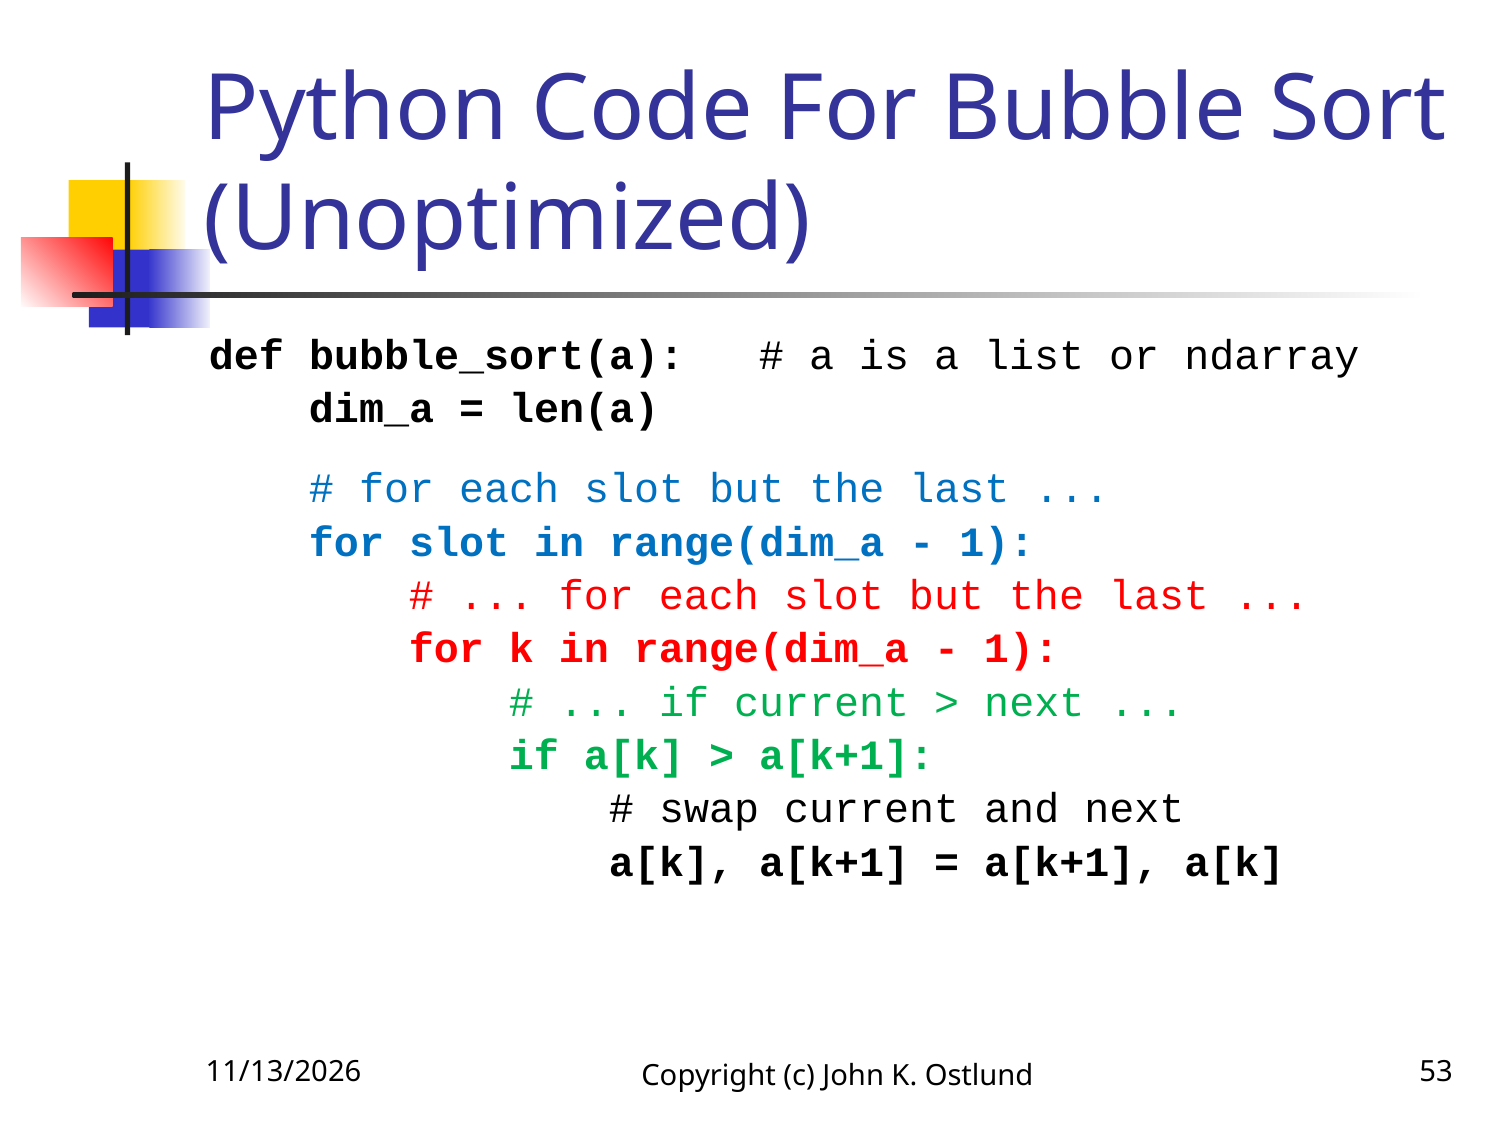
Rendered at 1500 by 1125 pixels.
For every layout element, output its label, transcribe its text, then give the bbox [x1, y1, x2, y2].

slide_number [190, 1023, 504, 1100]
footer Copyright (c) John K. Ostlund [599, 1023, 1076, 1100]
slide_number 53 [1154, 1023, 1468, 1100]
list def bubble_sort(a): # a is a list or ndarray dim_a = len(a) # for each slot but the last ... for slot in range(dim_a - 1): # ... for each slot but the last ... for k in range(dim_a - 1): # ... if current > next ... if a[k] > a[k+1]: # swap current and next a[k], a[k+1] = a[k+1], a[k] [193, 325, 1469, 1001]
title Python Code For Bubble Sort (Unoptimized) [188, 35, 1468, 275]
